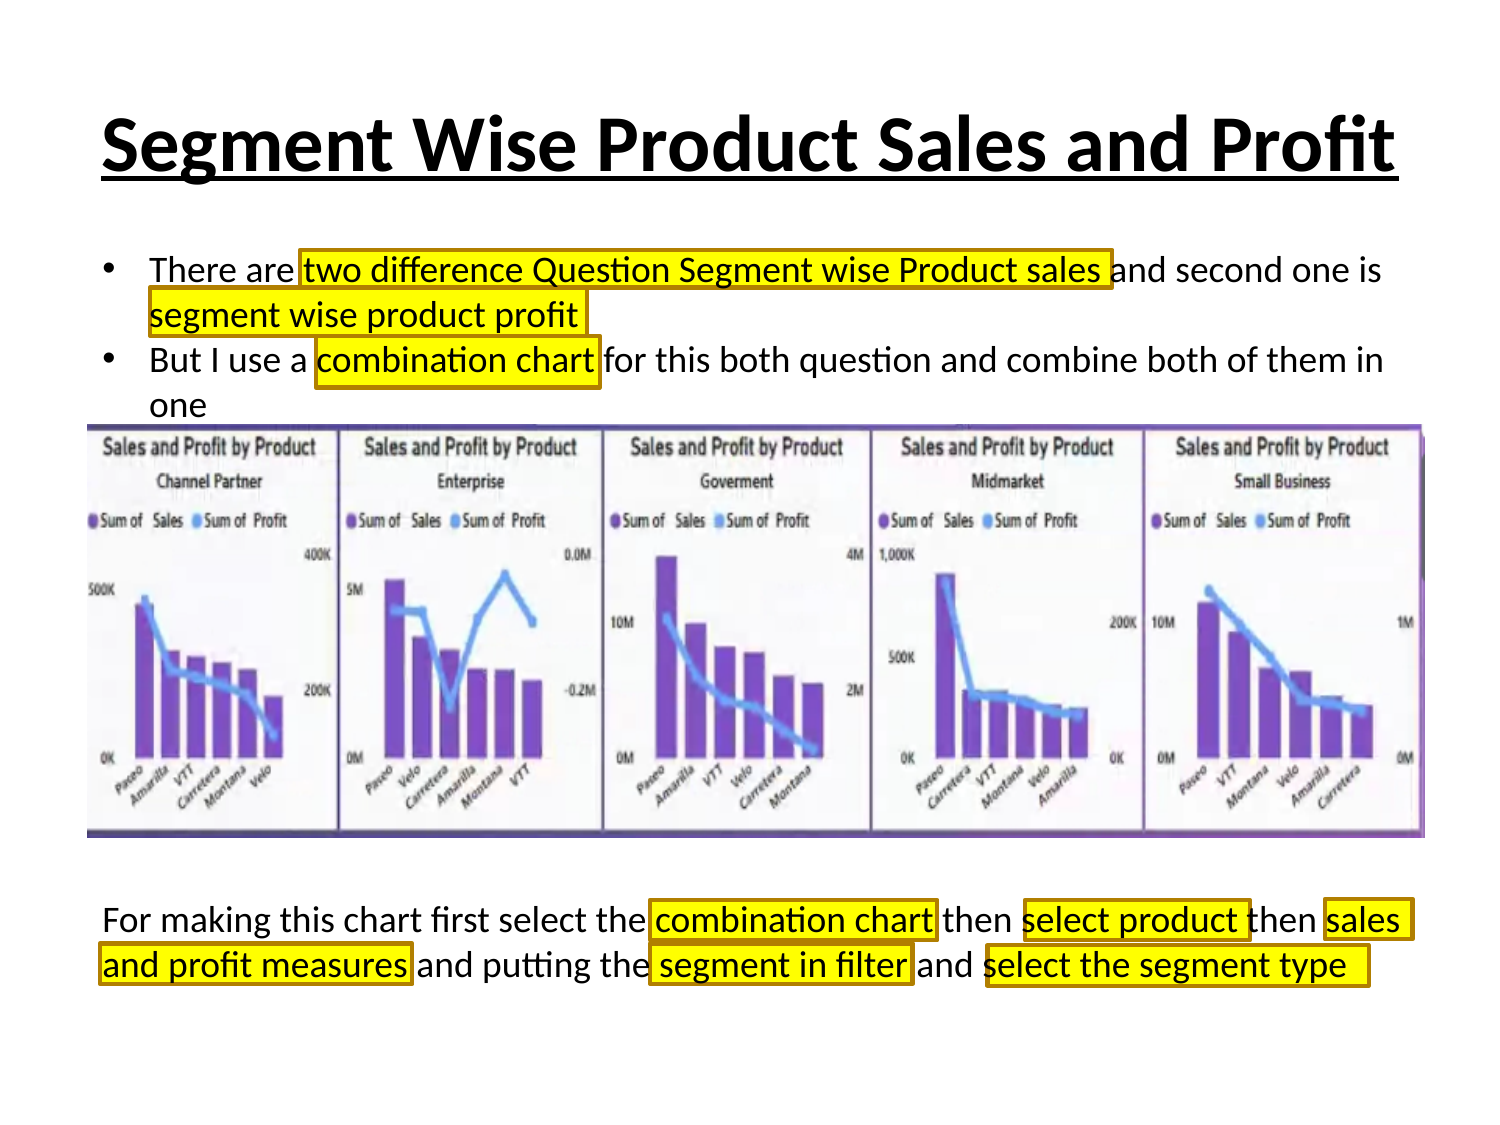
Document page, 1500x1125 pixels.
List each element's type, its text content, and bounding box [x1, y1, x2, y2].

text_box For making this chart first select the combination chart then select product then sales and profit measures and putting the segment in filter and select the segment type [87, 887, 1425, 993]
text_box There are two difference Question Segment wise Product sales and second one is segment wise product profit But I use a combination chart for this both question and combine both of them in one [87, 237, 1425, 424]
title Segment Wise Product Sales and Profit [75, 45, 1425, 233]
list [87, 424, 1426, 838]
